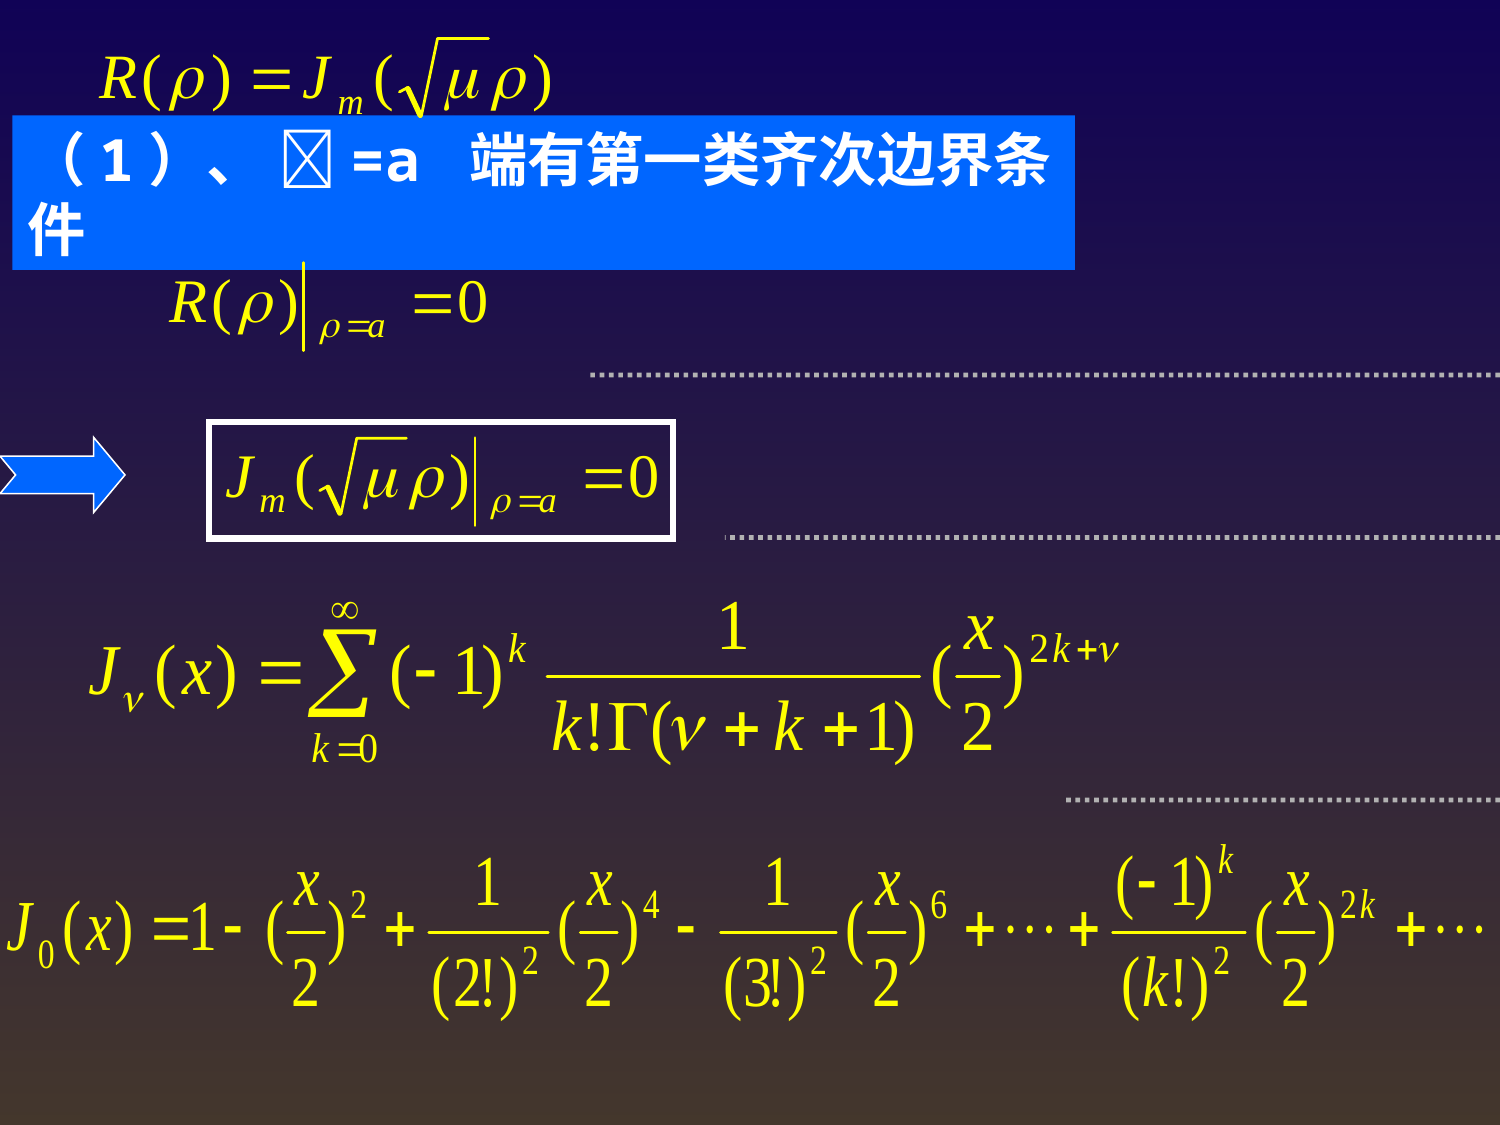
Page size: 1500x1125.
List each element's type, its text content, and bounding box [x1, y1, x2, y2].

text_box [0, 437, 126, 513]
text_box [158, 249, 498, 361]
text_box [74, 574, 1139, 775]
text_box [212, 424, 670, 536]
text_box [0, 824, 1498, 1031]
text_box （1）、 =a 端有第一类齐次边界条件 [12, 115, 1075, 270]
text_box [87, 24, 563, 128]
